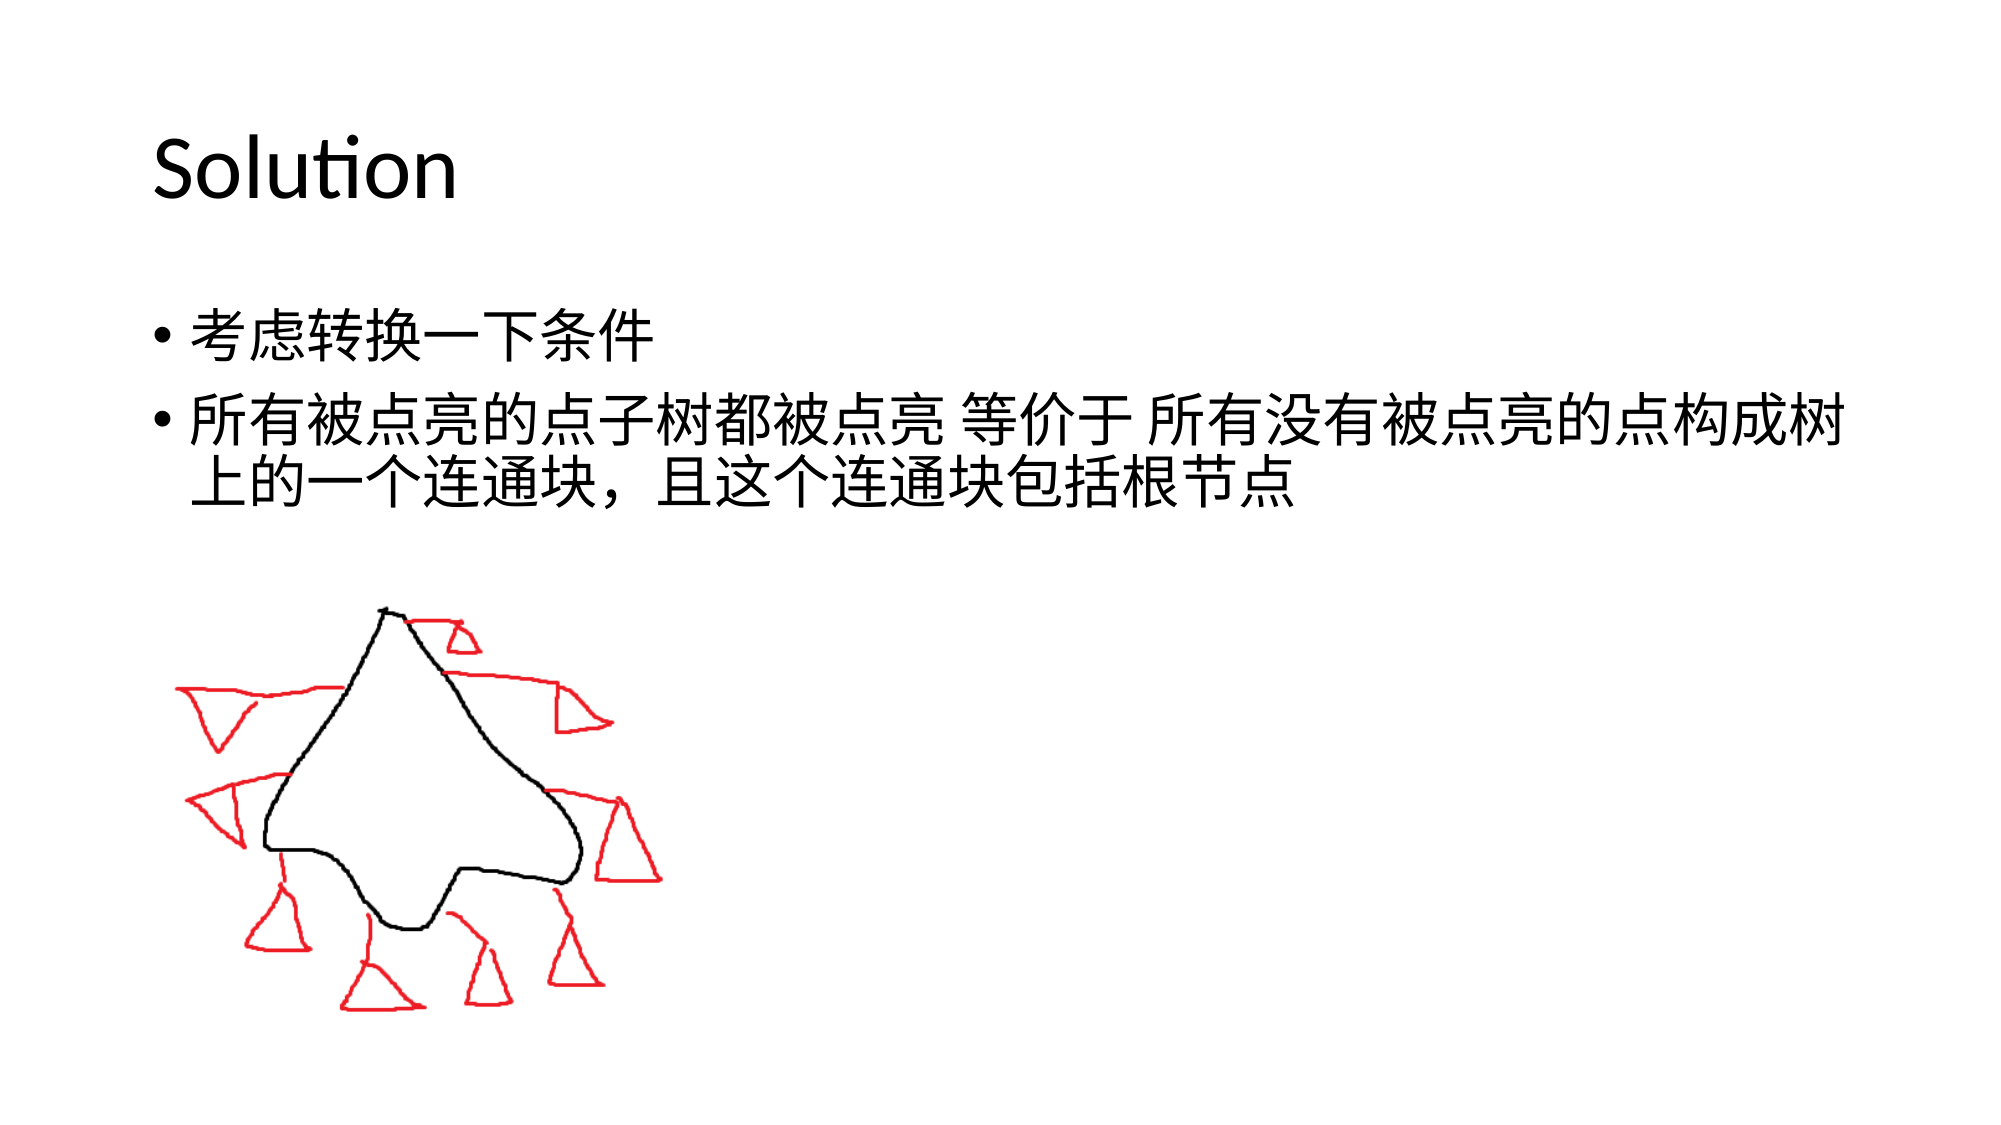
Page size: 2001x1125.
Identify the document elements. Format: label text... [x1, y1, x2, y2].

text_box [170, 578, 674, 1049]
title Solution [137, 59, 1863, 278]
list 考虑转换一下条件 所有被点亮的点子树都被点亮 等价于 所有没有被点亮的点构成树上的一个连通块，且这个连通块包括根节点 [137, 299, 1863, 1014]
